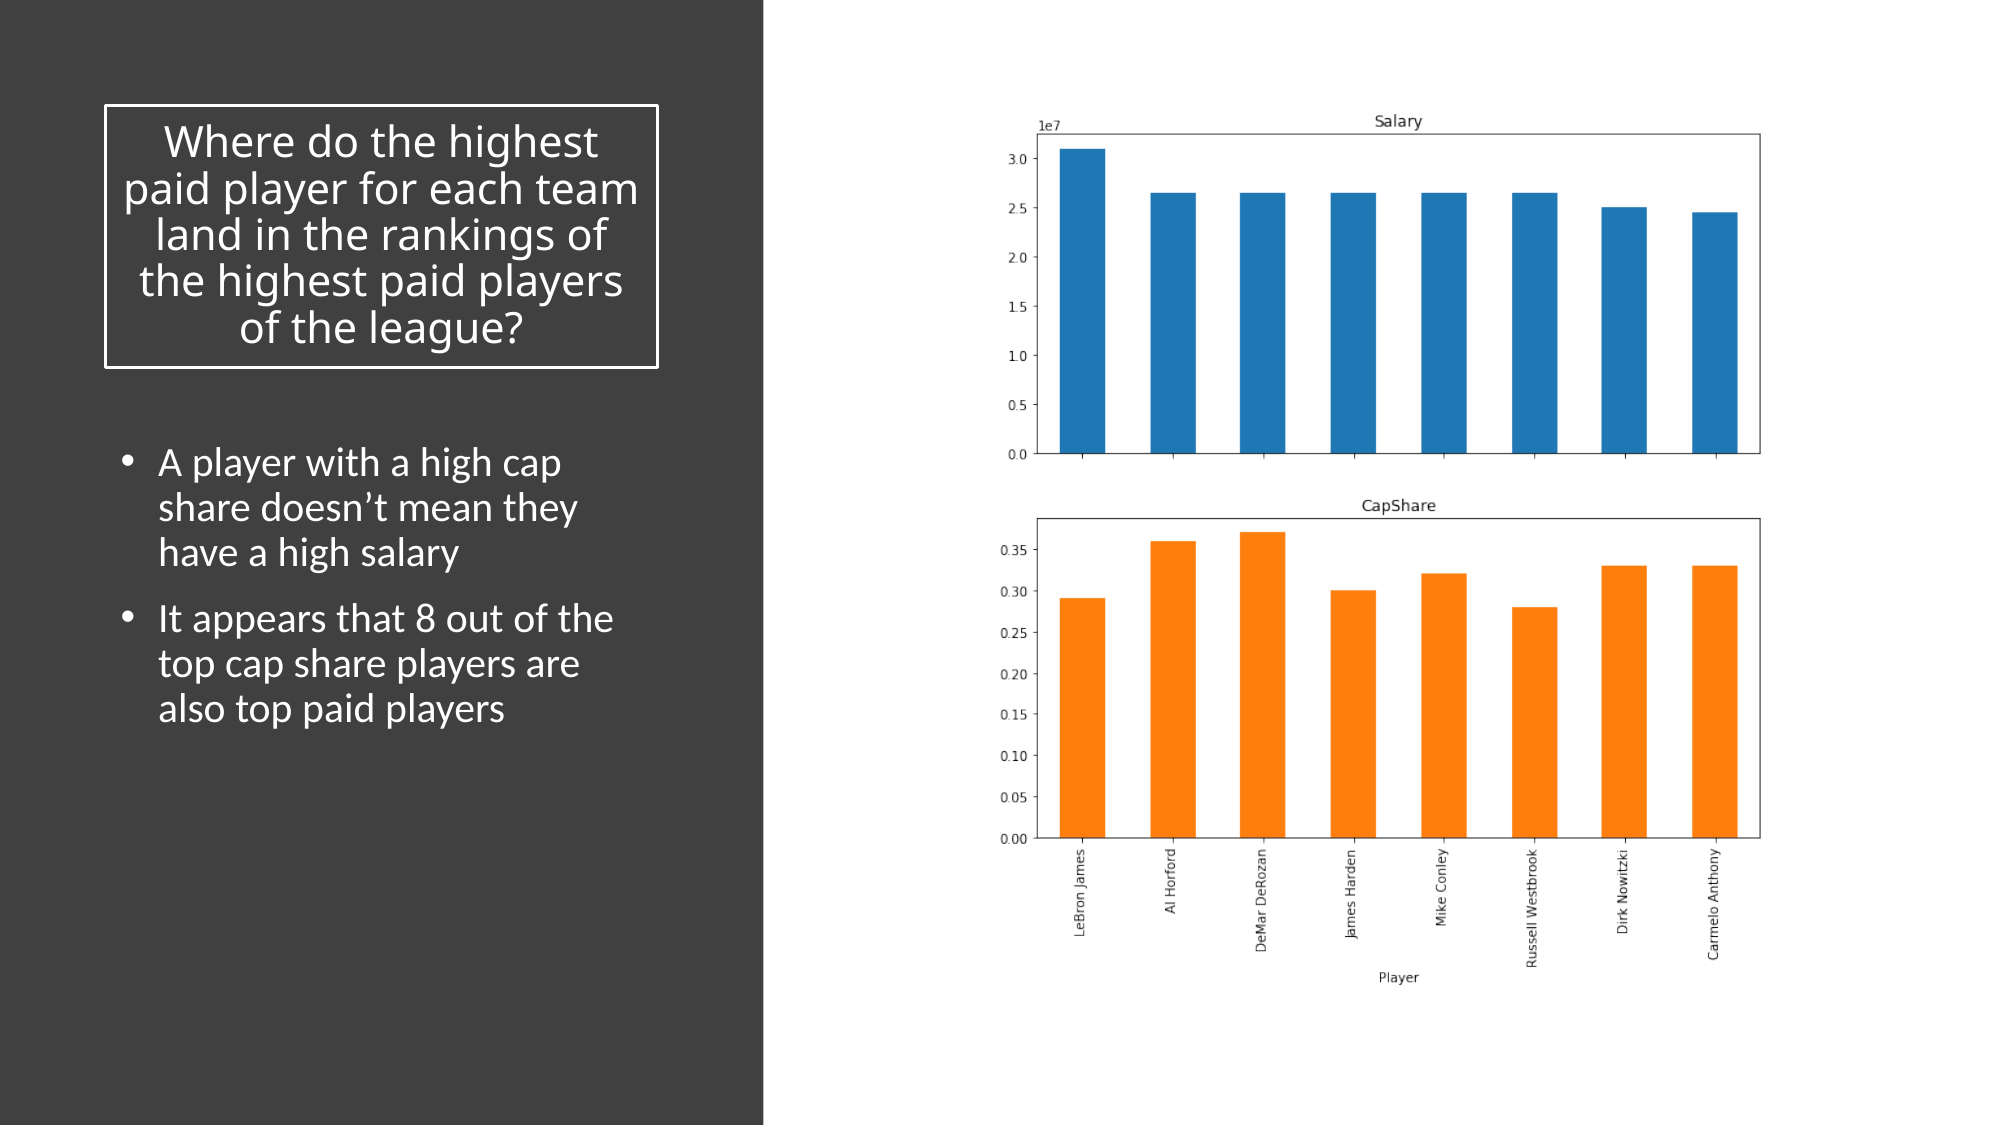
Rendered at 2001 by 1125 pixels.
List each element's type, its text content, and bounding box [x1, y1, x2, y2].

title Where do the highest paid player for each team land in the rankings of the highest paid players of the league? [105, 105, 658, 368]
picture [990, 105, 1774, 993]
list A player with a high cap share doesn’t mean they have a high salary It appears that 8 out of the top cap share players are also top paid players [105, 432, 658, 994]
text_box [0, 0, 764, 1125]
